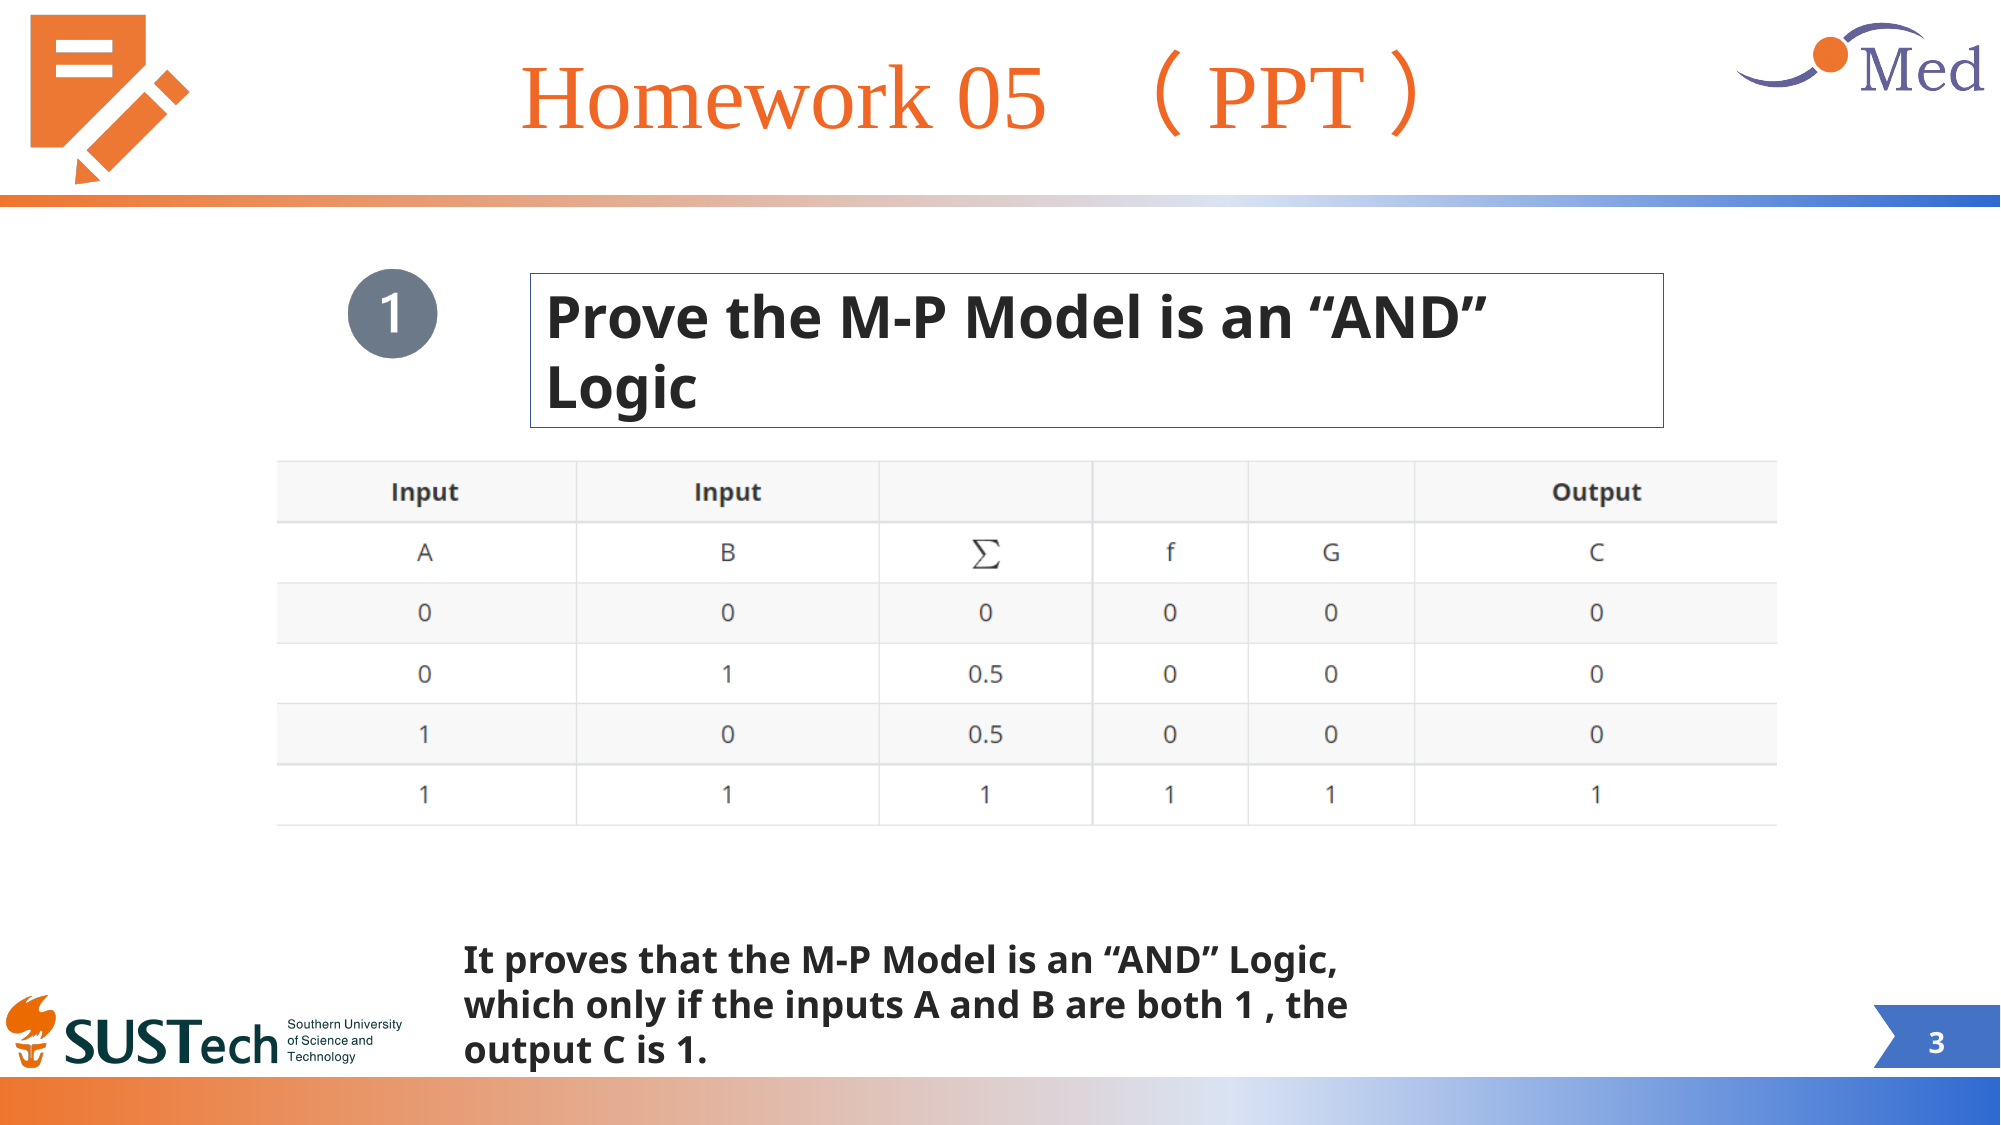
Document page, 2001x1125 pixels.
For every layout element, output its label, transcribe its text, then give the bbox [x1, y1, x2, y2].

title Homework 05 （PPT） [198, 12, 1863, 185]
text_box It proves that the M-P Model is an “AND” Logic, which only if the inputs A and B are both 1 , the output C is 1. [448, 929, 1449, 1079]
picture [277, 457, 1777, 831]
picture [22, 12, 198, 188]
text_box Prove the M-P Model is an “AND” Logic [530, 273, 1664, 428]
picture [1731, 0, 1989, 151]
picture [6, 995, 402, 1068]
picture [336, 257, 449, 370]
